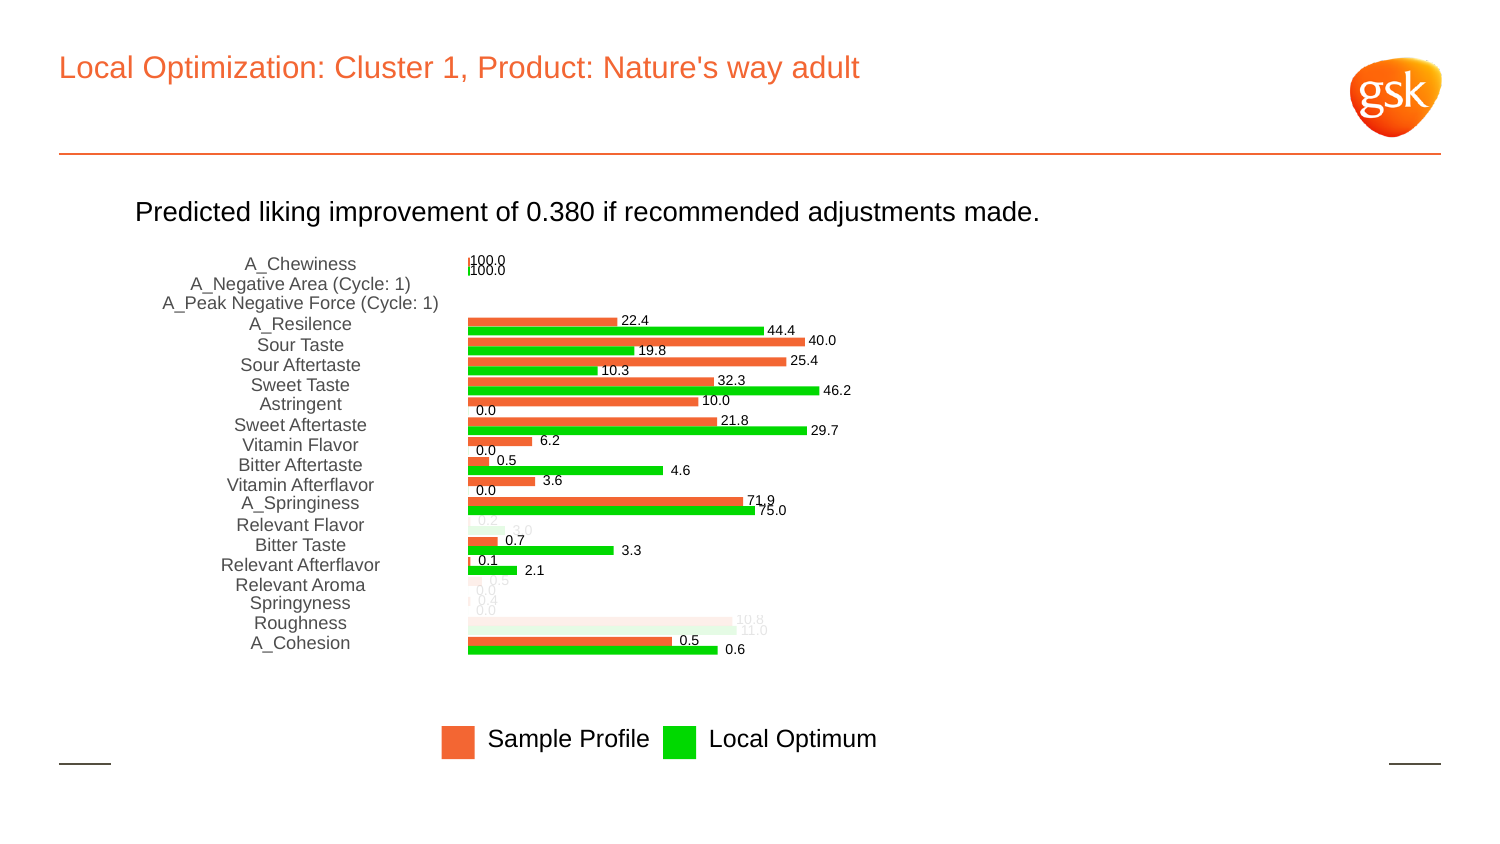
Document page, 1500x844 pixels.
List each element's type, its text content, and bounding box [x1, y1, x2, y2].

title Local Optimization: Cluster 1, Product: Nature's way adult [58, 47, 1302, 86]
picture [1333, 38, 1457, 157]
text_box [112, 194, 1388, 796]
